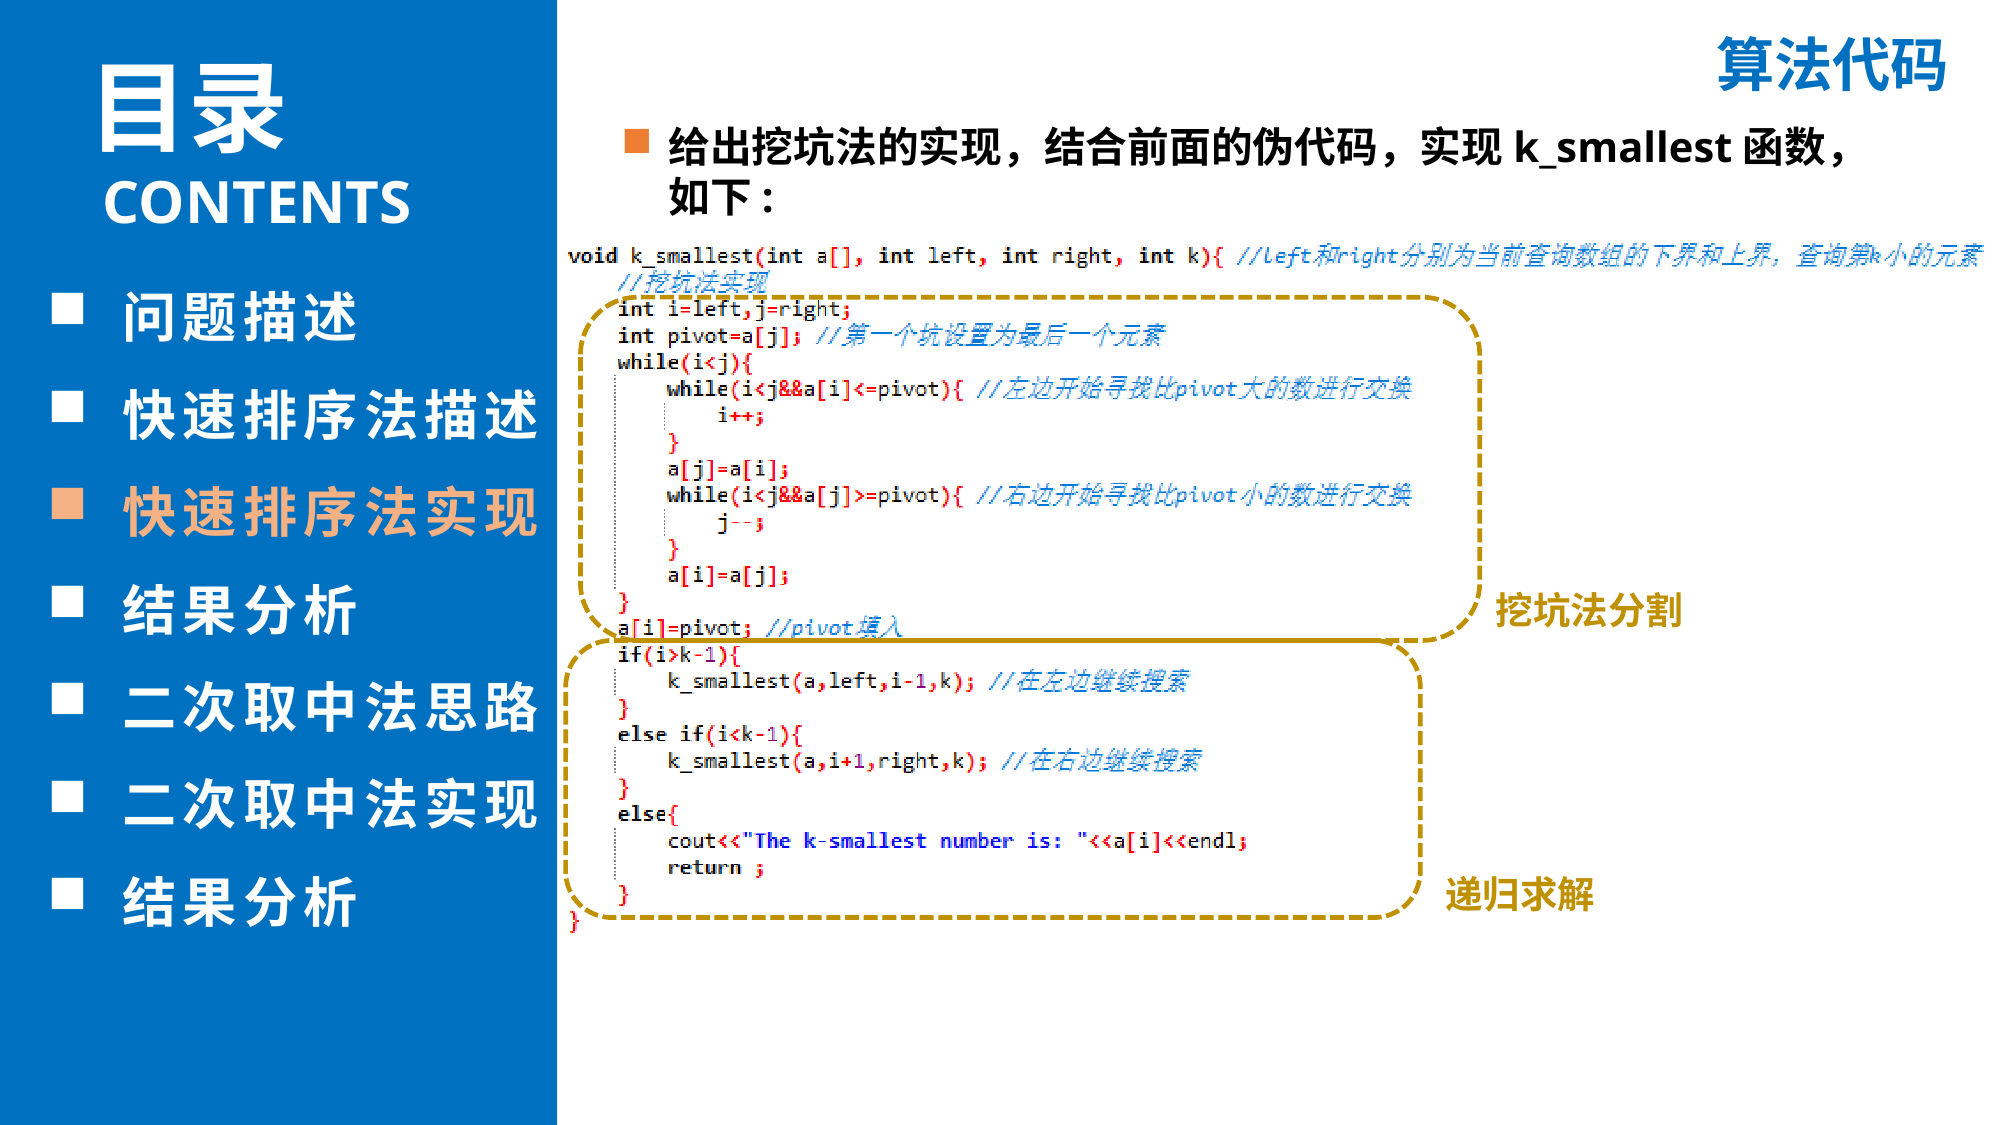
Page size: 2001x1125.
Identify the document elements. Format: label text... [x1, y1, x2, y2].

text_box 给出挖坑法的实现，结合前面的伪代码，实现k_smallest函数，如下: [606, 113, 1867, 229]
text_box 算法代码 [1641, 21, 2000, 106]
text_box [35, 37, 448, 244]
text_box [0, 0, 558, 1125]
picture [565, 243, 2000, 942]
text_box 问题描述 快速排序法描述 快速排序法实现 结果分析 二次取中法思路 二次取中法实现 结果分析 [32, 243, 596, 1125]
